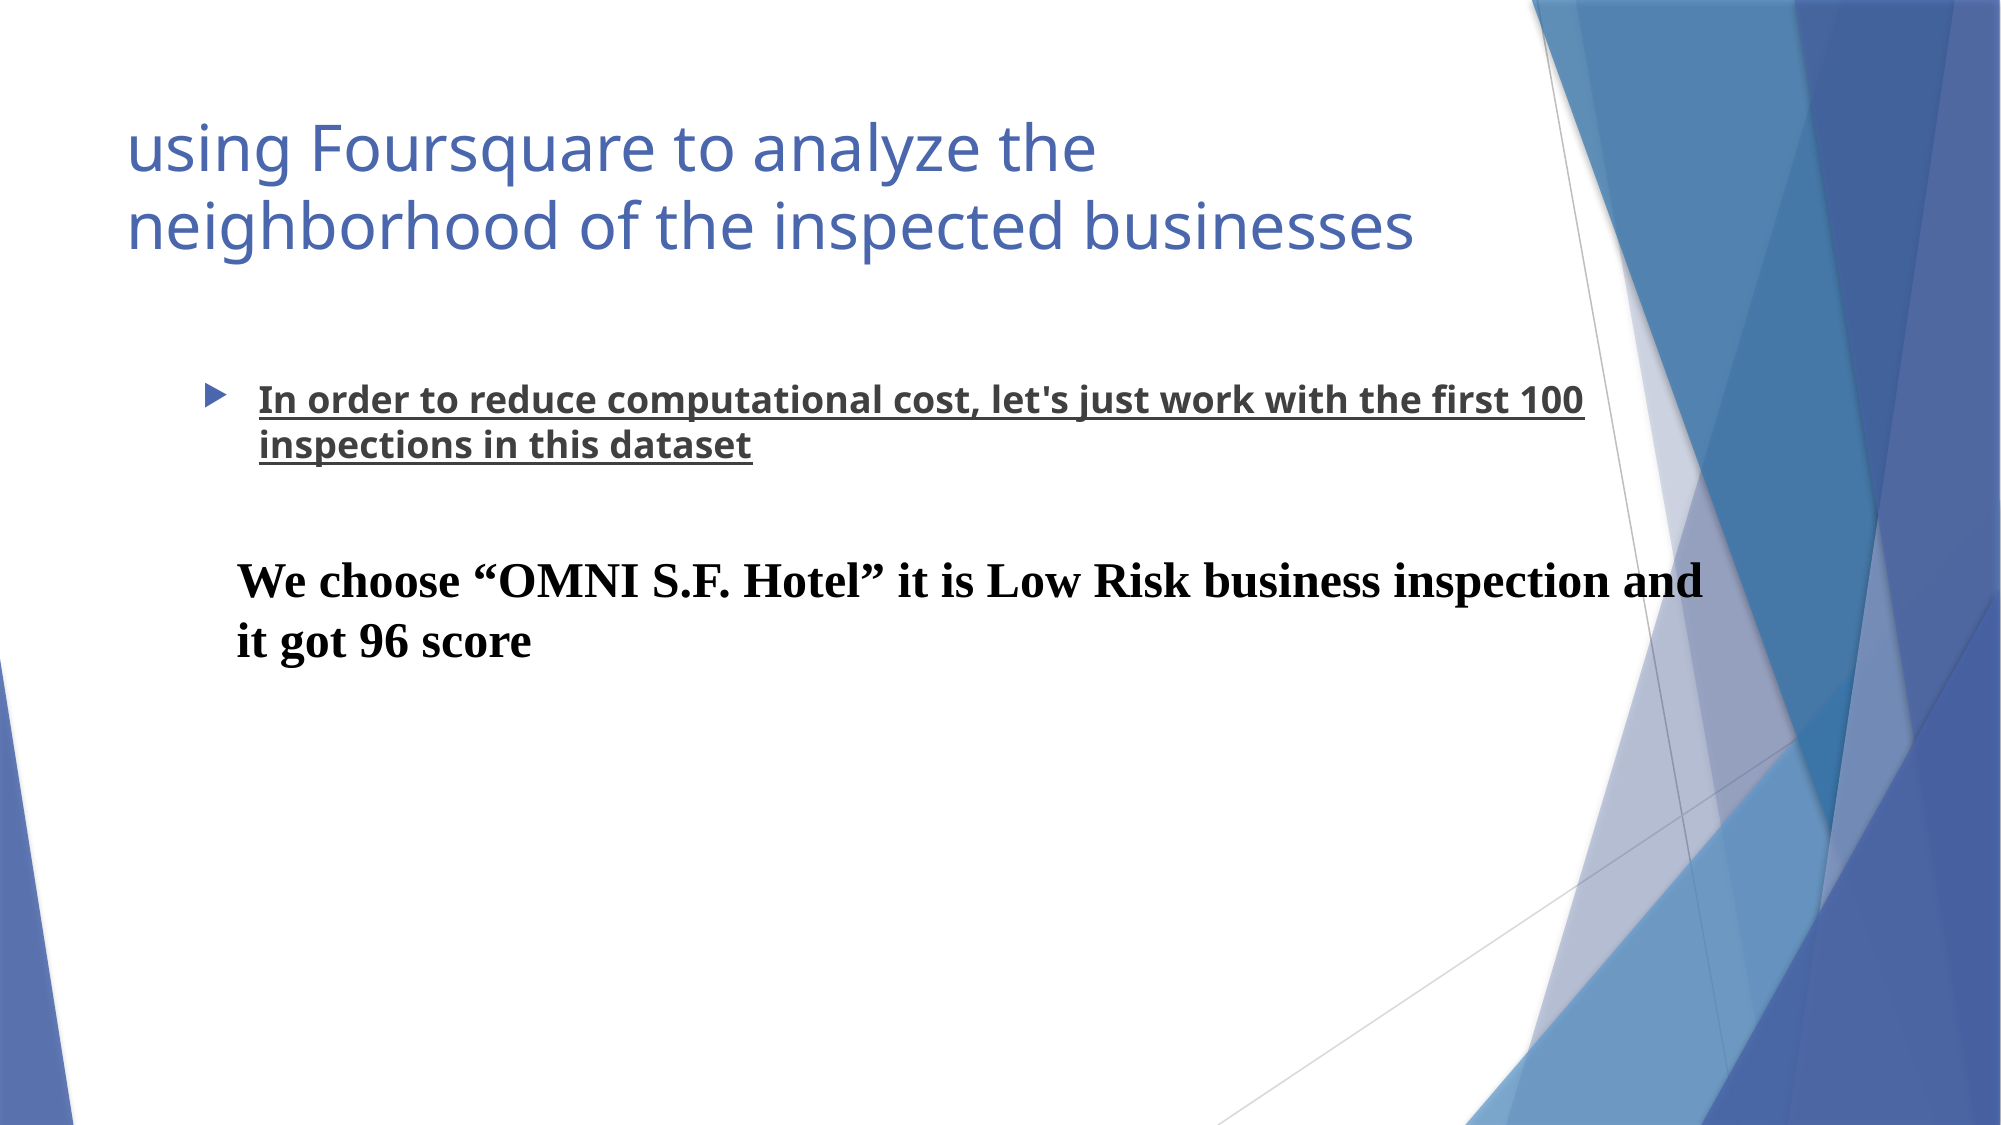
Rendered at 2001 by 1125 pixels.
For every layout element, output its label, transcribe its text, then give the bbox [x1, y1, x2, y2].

list In order to reduce computational cost, let's just work with the first 100 inspections in this dataset [187, 369, 1813, 541]
text_box We choose “OMNI S.F. Hotel” it is Low Risk business inspection and it got 96 score [221, 540, 1721, 676]
title using Foursquare to analyze the neighborhood of the inspected businesses [111, 99, 1522, 317]
